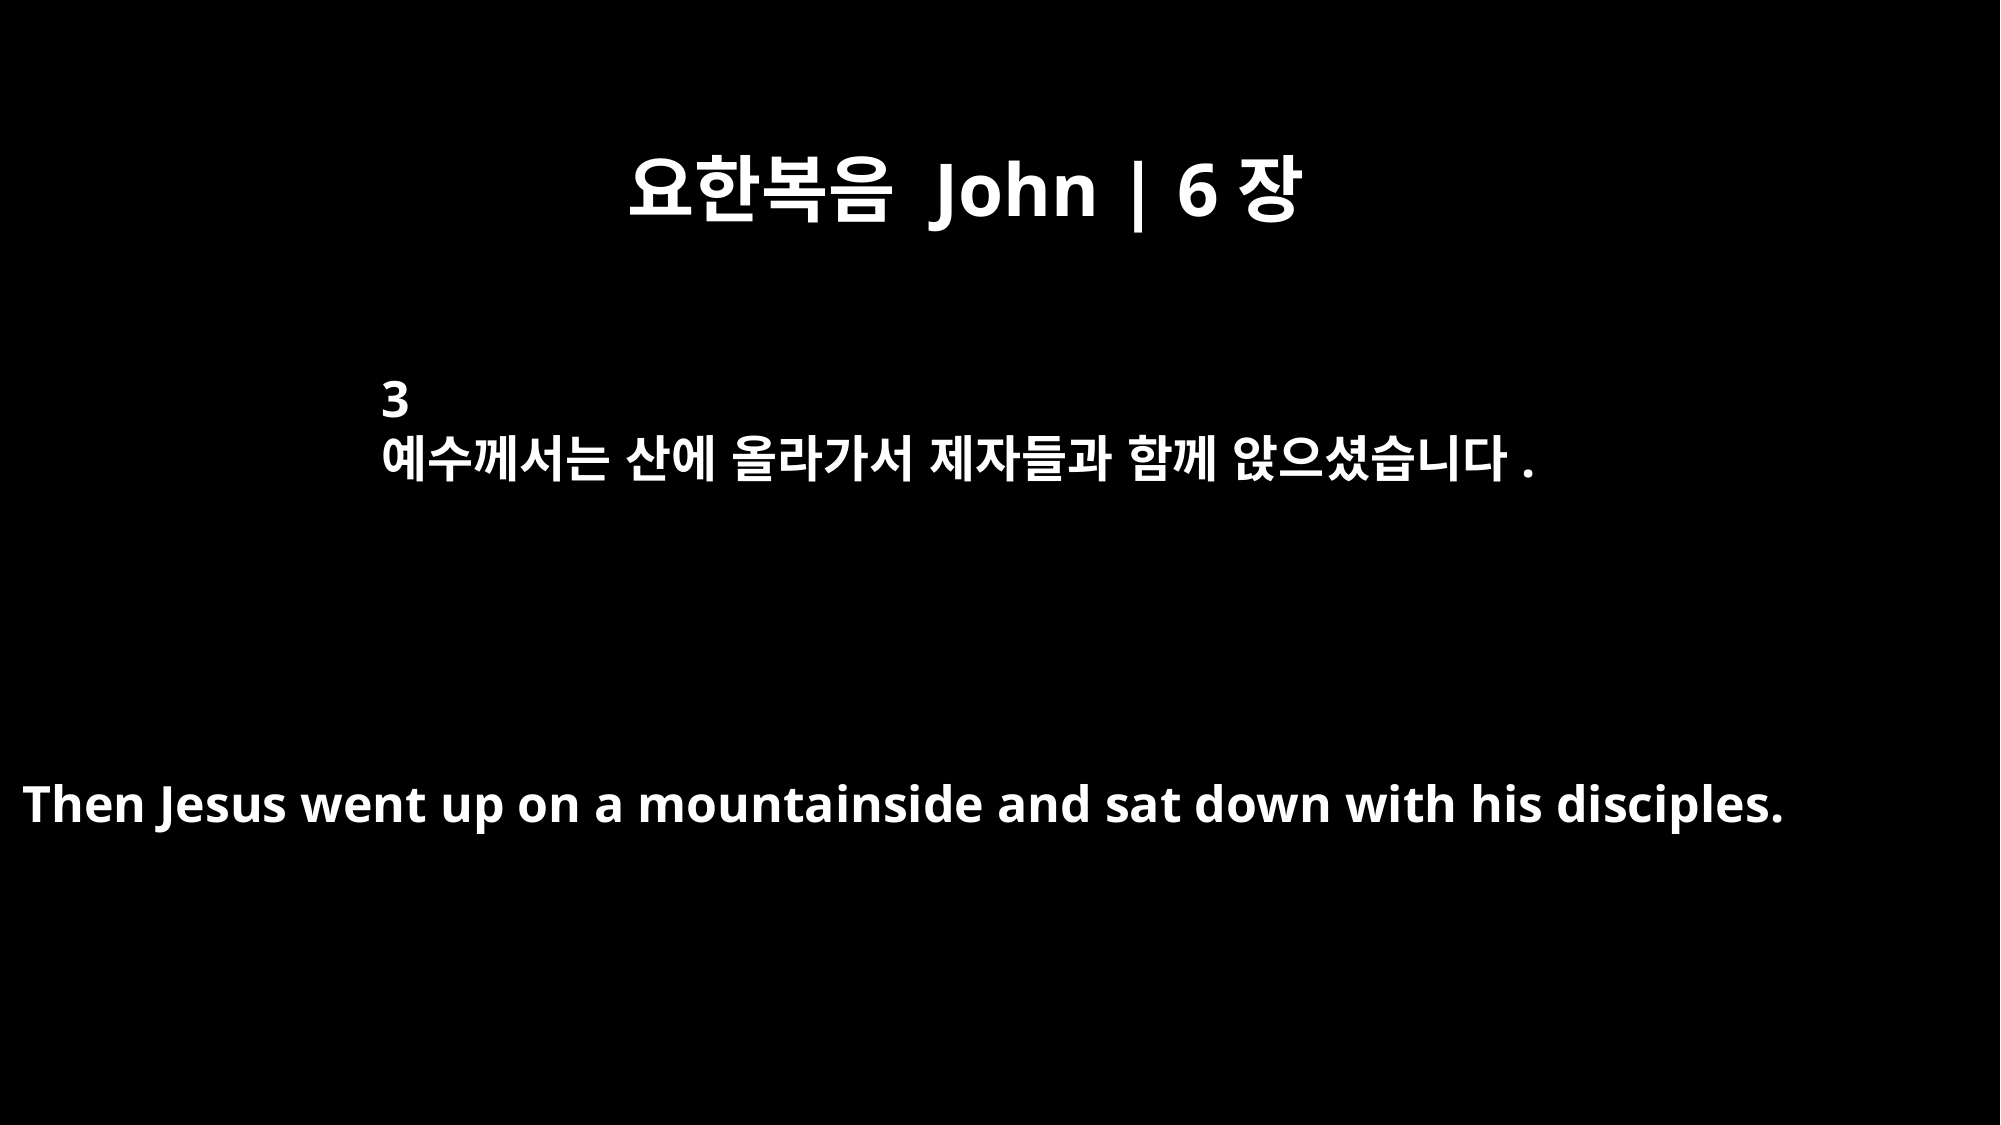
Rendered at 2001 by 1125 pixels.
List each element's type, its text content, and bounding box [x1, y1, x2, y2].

text_box Then Jesus went up on a mountainside and sat down with his disciples. [7, 764, 1800, 840]
text_box 요한복음 John | 6장 [612, 136, 1320, 239]
text_box 3 예수께서는 산에 올라가서 제자들과 함께 앉으셨습니다. [366, 359, 1551, 495]
